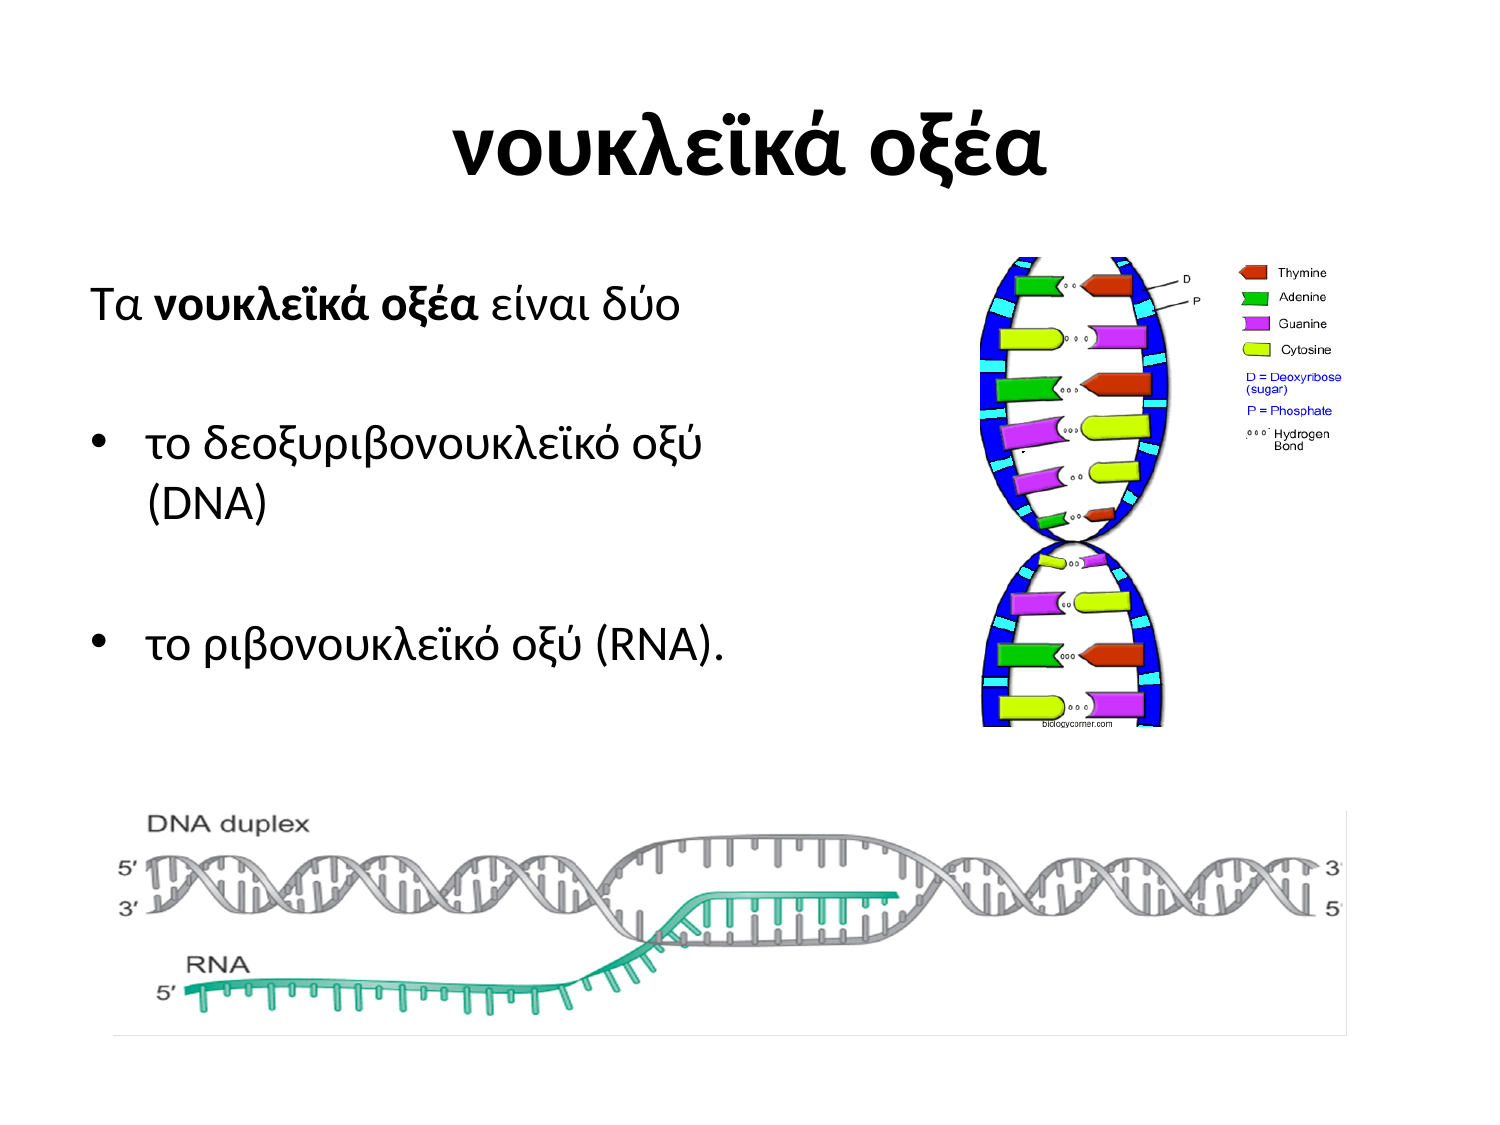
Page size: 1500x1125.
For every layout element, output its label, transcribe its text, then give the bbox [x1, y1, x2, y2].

picture [111, 810, 1347, 1037]
picture [974, 255, 1347, 729]
list Τα νουκλεϊκά οξέα είναι δύο το δεοξυριβονουκλεϊκό οξύ (DNA) το ριβονουκλεϊκό οξύ (RNA). [75, 262, 782, 1005]
title νουκλεϊκά οξέα [75, 45, 1425, 233]
